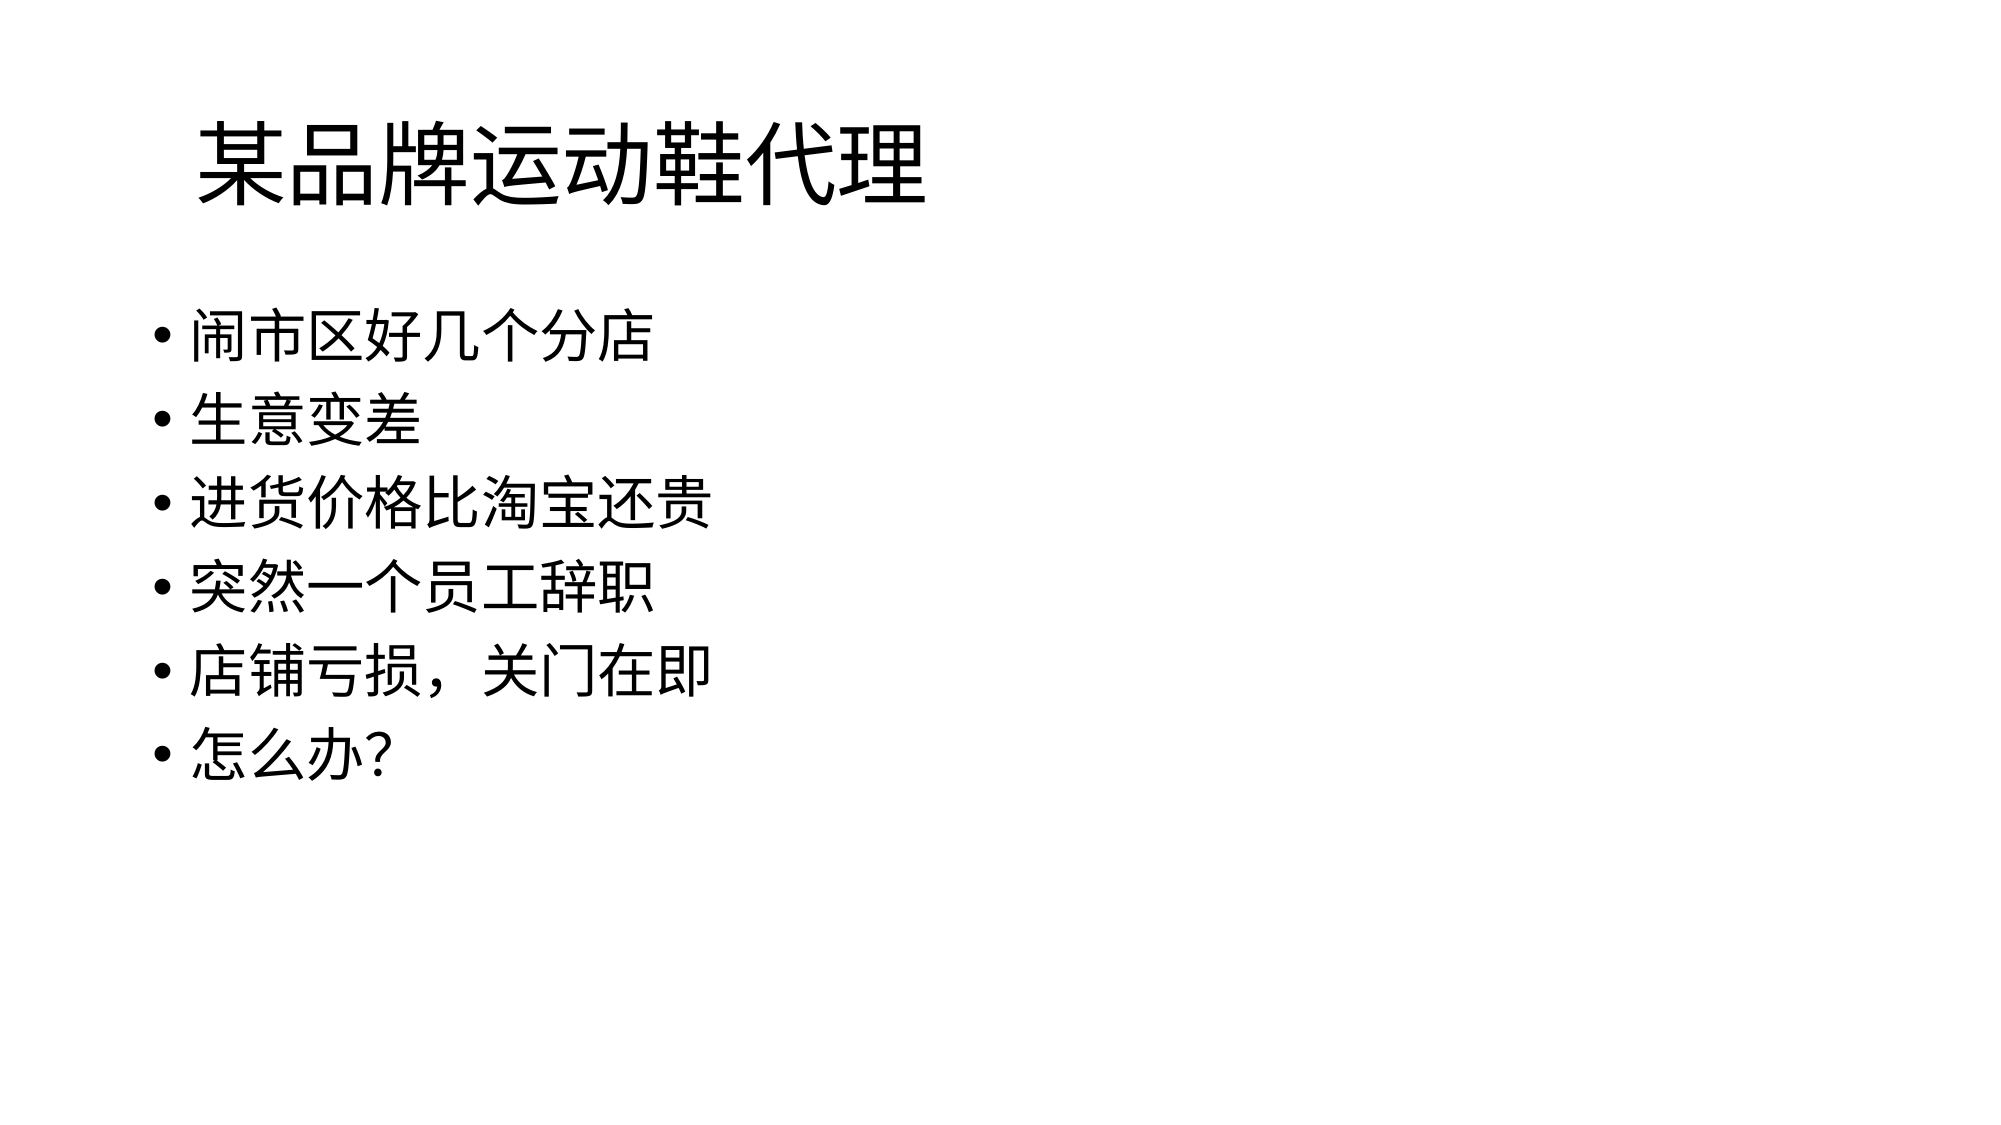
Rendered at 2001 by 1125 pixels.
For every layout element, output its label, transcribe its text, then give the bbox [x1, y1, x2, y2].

title 某品牌运动鞋代理 [137, 59, 1863, 278]
list 闹市区好几个分店 生意变差 进货价格比淘宝还贵 突然一个员工辞职 店铺亏损，关门在即 怎么办？ [137, 299, 1863, 1014]
